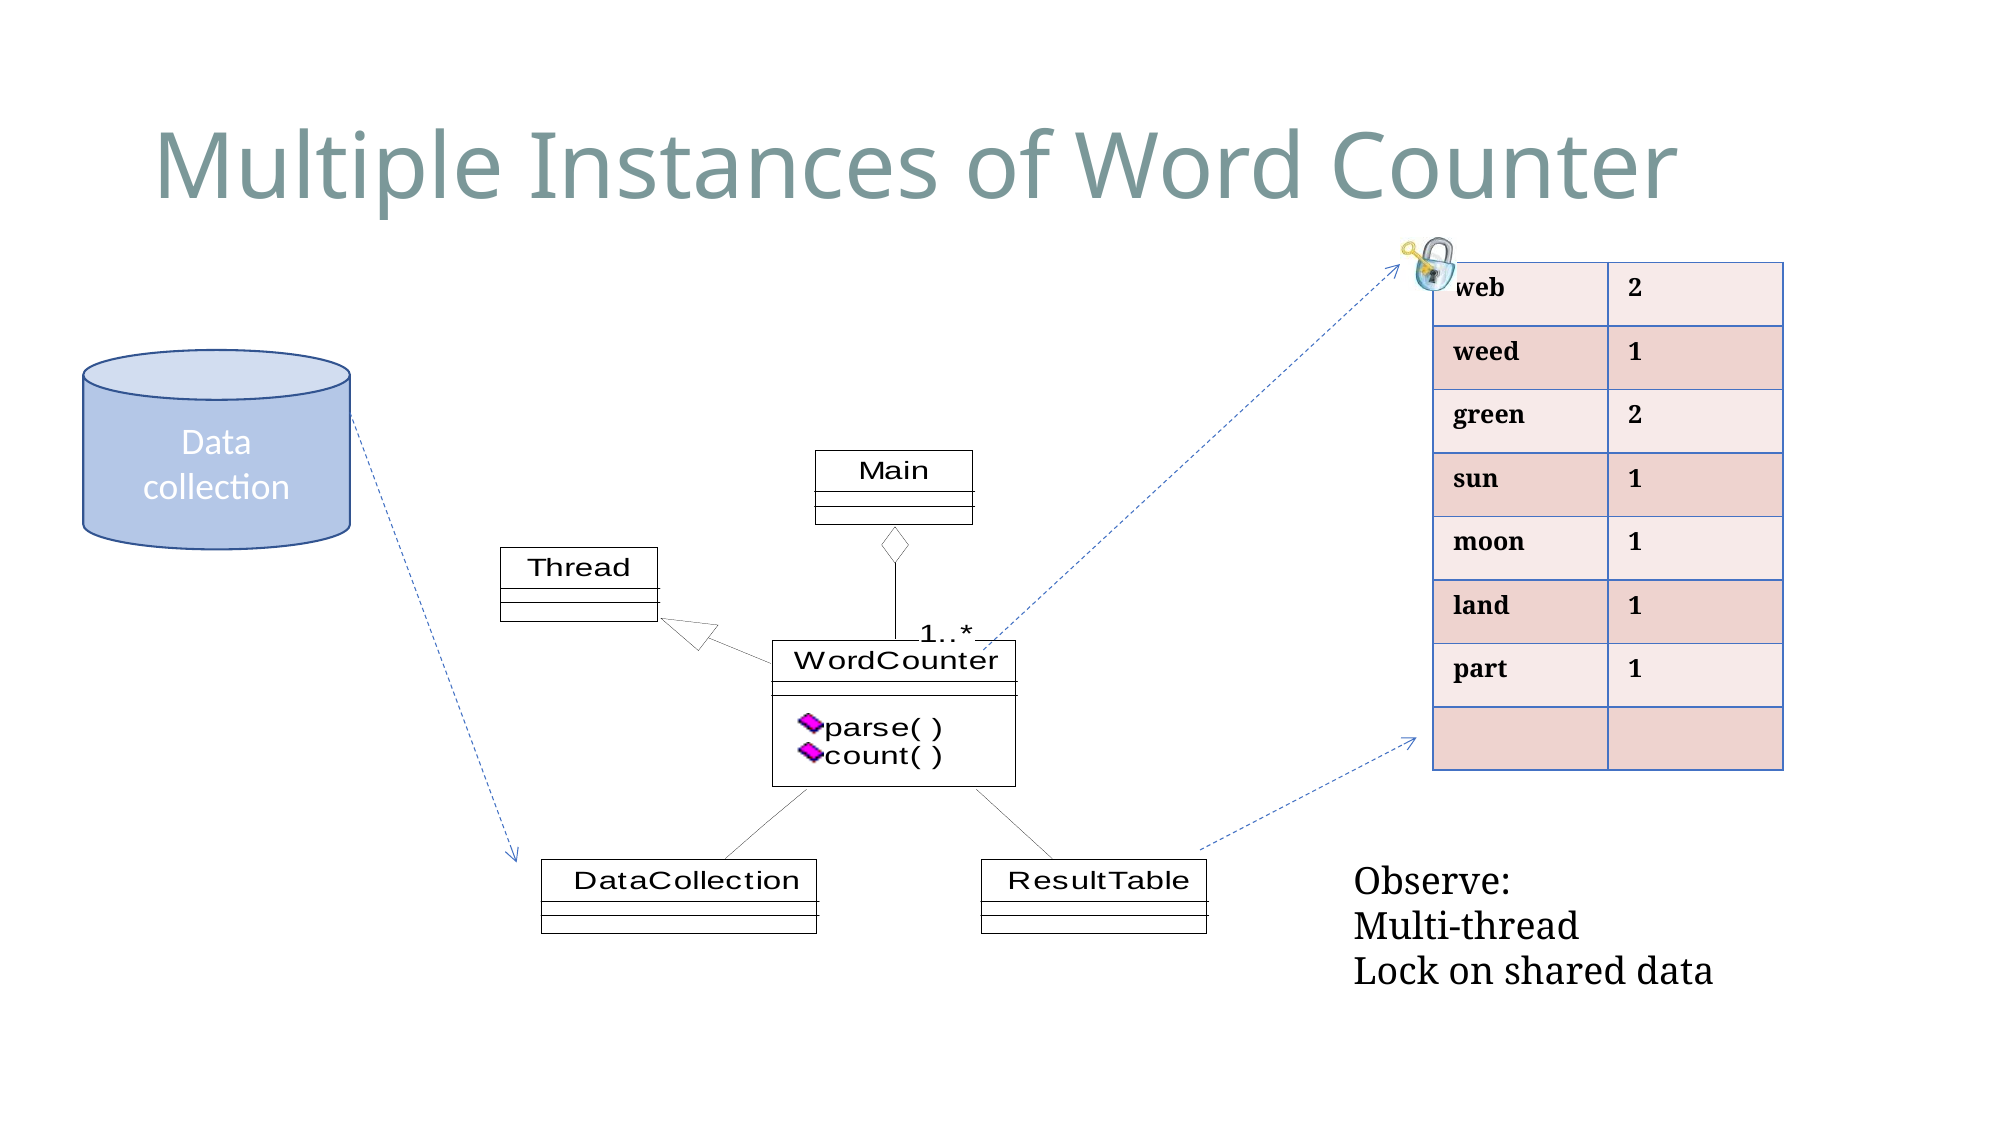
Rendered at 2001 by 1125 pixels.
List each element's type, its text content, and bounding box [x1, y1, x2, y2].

title Multiple Instances of Word Counter [137, 59, 1863, 278]
table_cell [1434, 708, 1607, 769]
table_cell sun [1434, 454, 1607, 516]
table_cell 1 [1609, 581, 1782, 643]
table_cell 2 [1609, 390, 1782, 452]
text_box Data collection [82, 348, 351, 551]
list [499, 449, 1212, 937]
table_cell part [1434, 644, 1607, 706]
table_cell land [85, 351, 348, 398]
table_cell 1 [1609, 644, 1782, 706]
table_cell green [1434, 390, 1607, 452]
table_cell land [1434, 581, 1607, 643]
picture [1399, 237, 1457, 291]
table_cell 1 [1609, 517, 1782, 579]
table_cell [1609, 708, 1782, 769]
table_header web [1434, 263, 1607, 325]
table_cell 1 [1609, 454, 1782, 516]
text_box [208, 554, 659, 721]
table_header 2 [1609, 263, 1782, 325]
table_cell moon [1434, 517, 1607, 579]
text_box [998, 248, 1385, 666]
text_box Observe: Multi-thread Lock on shared data [1338, 849, 1730, 1000]
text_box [1199, 737, 1417, 850]
table_cell weed [1434, 327, 1607, 389]
table_cell 1 [1609, 327, 1782, 389]
